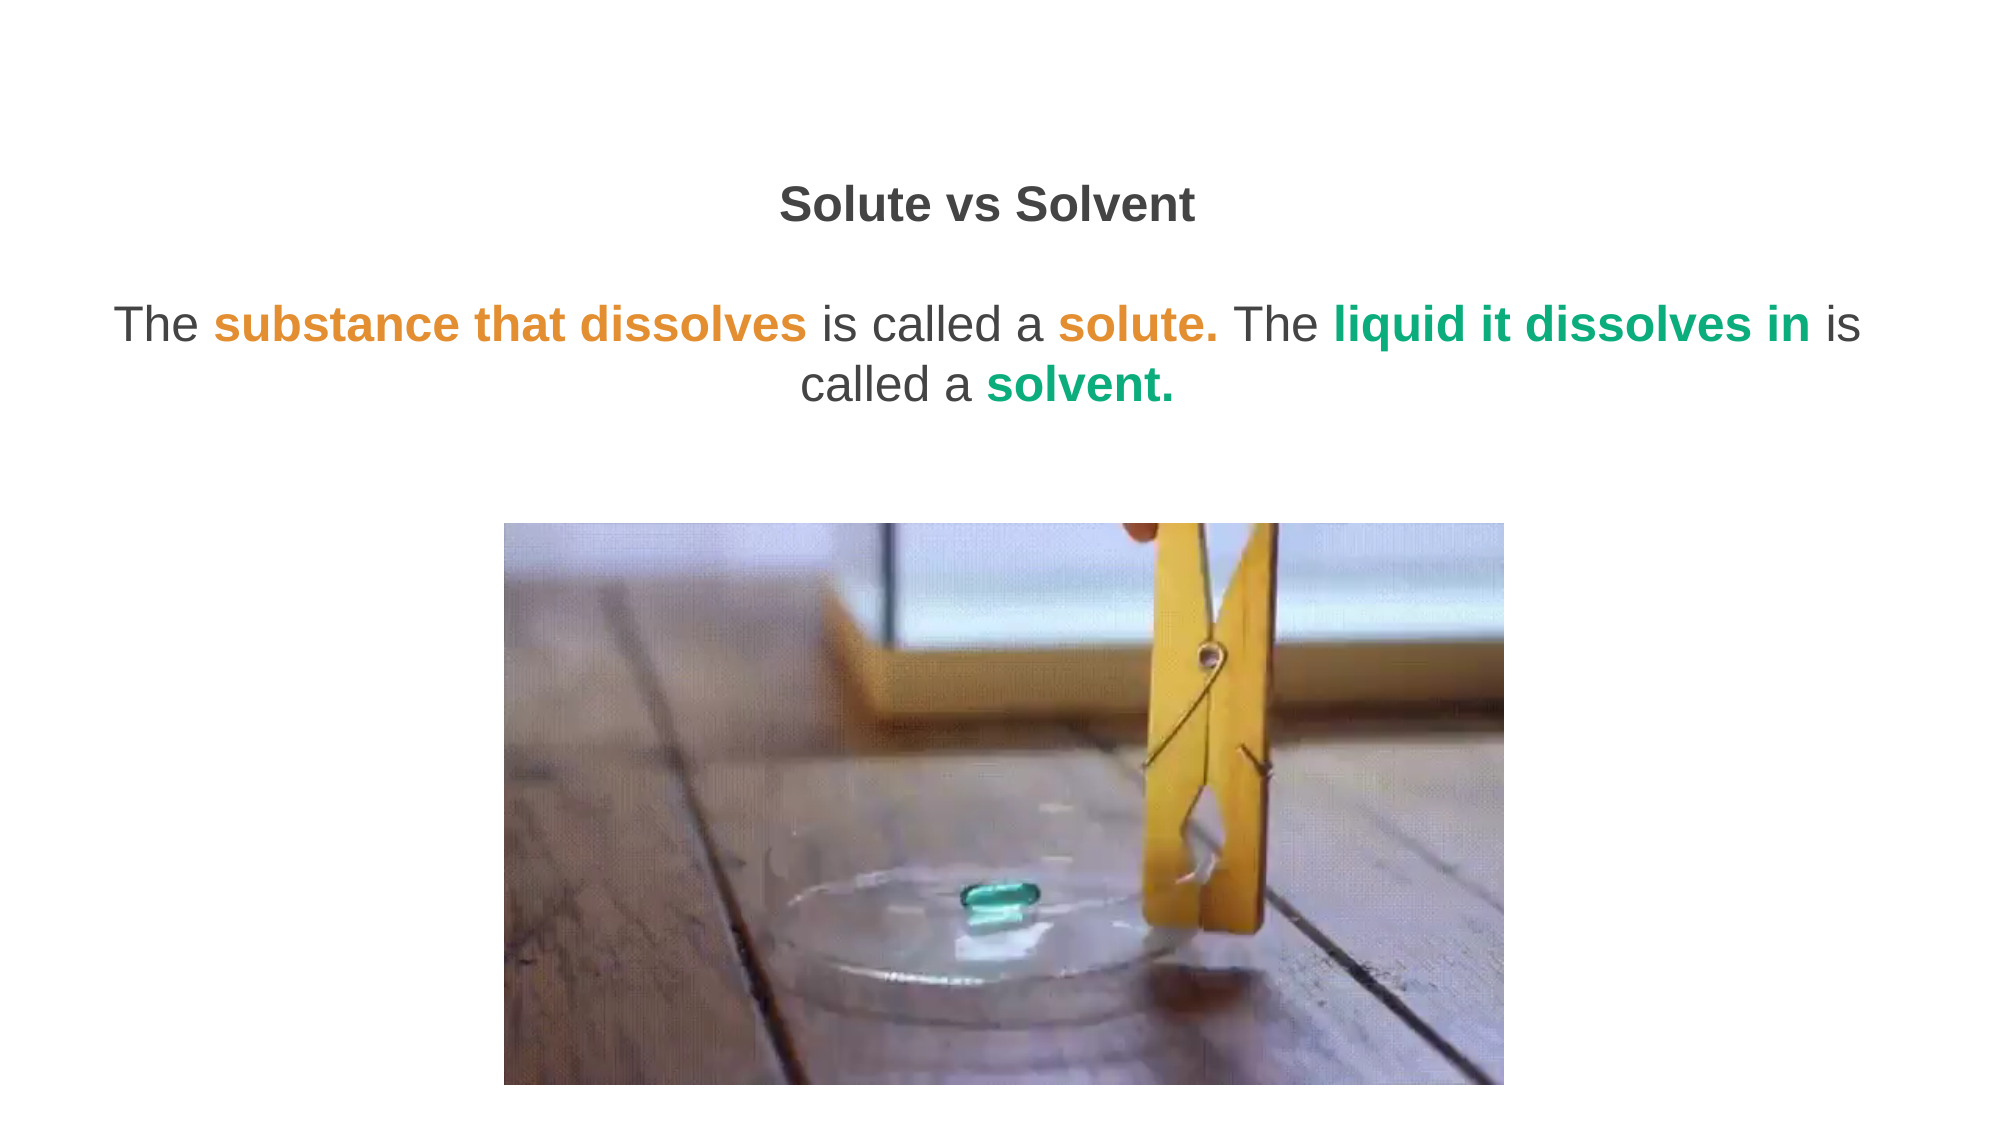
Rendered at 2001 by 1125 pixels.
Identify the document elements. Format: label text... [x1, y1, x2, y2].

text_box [504, 522, 1505, 1086]
text_box Solute vs Solvent The substance that dissolves is called a solute. The liquid it dissolves in is called a solvent. [45, 163, 1930, 419]
